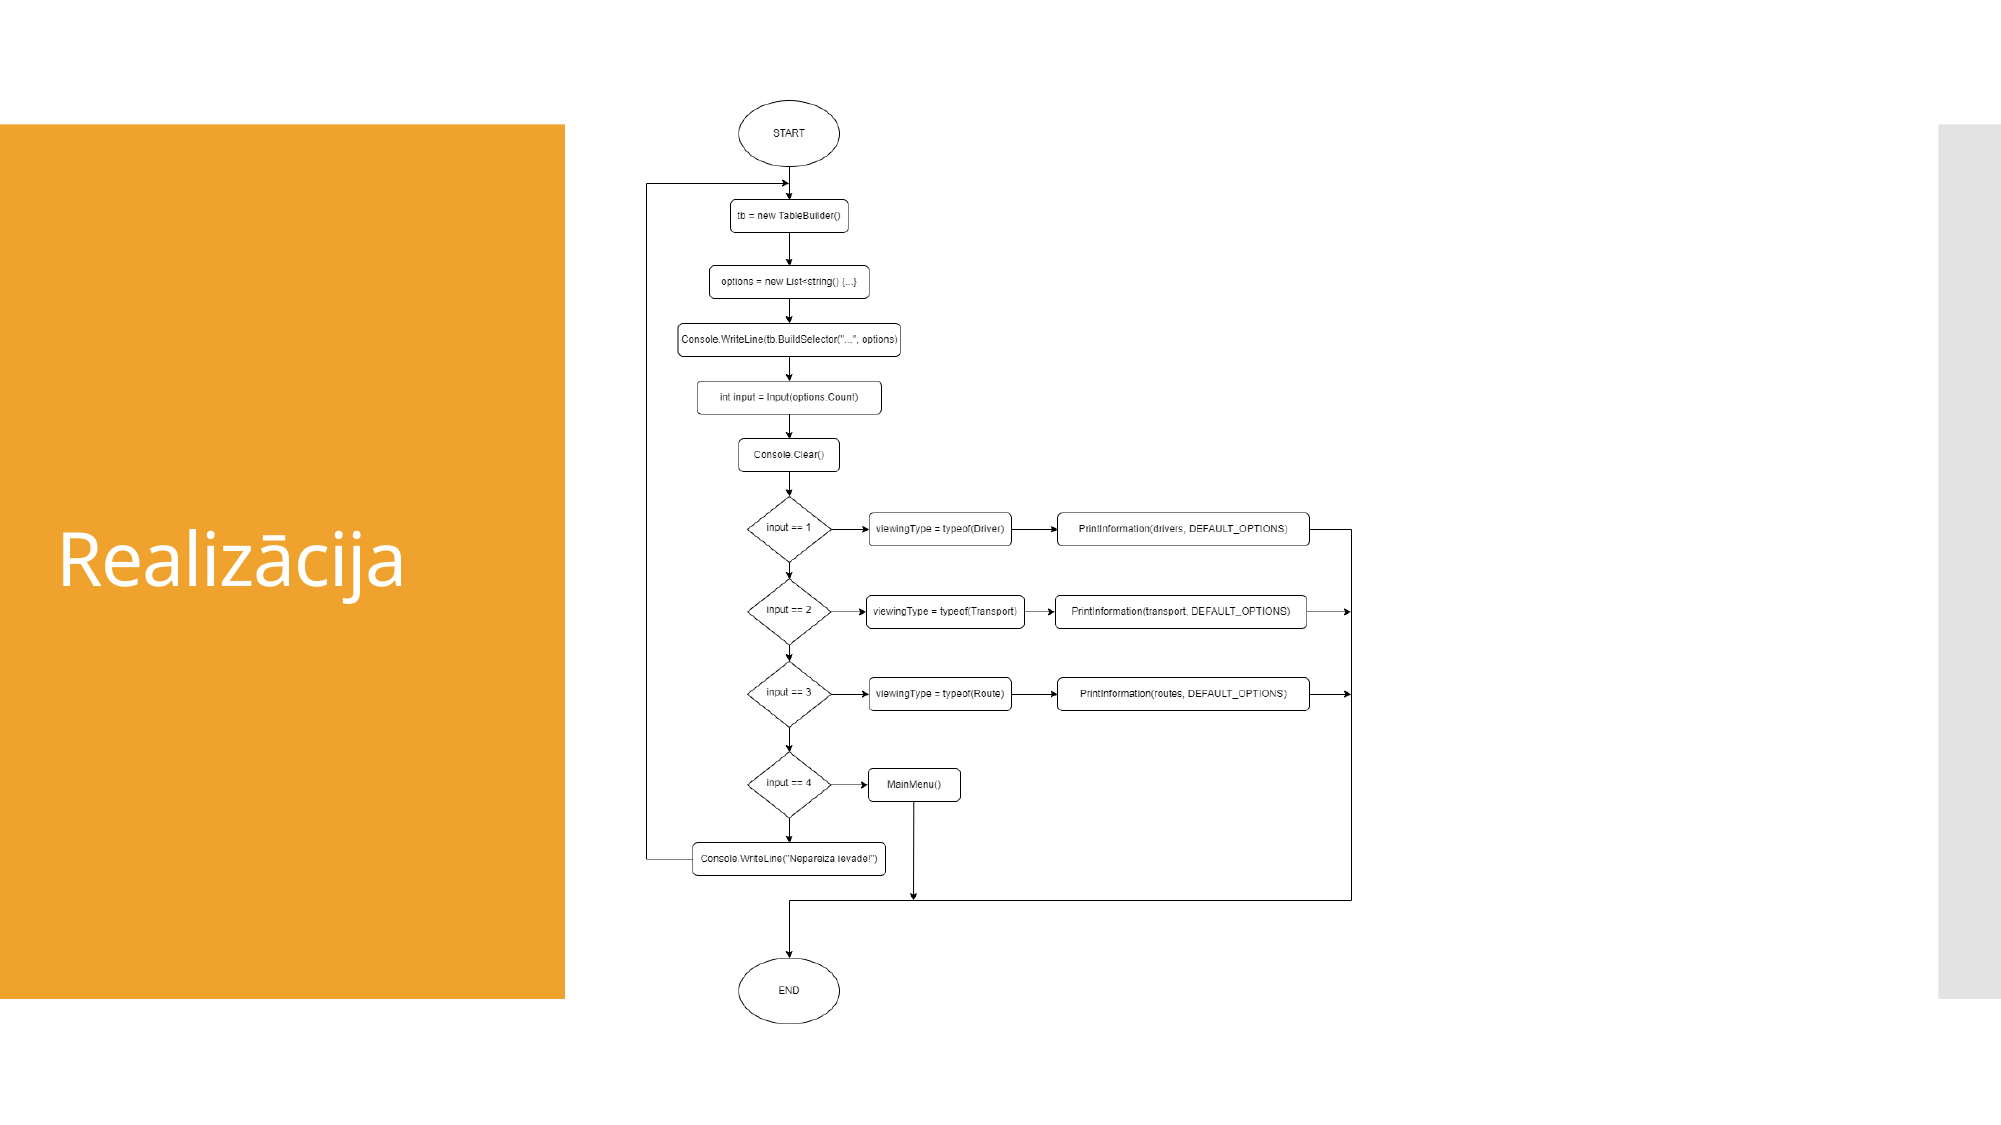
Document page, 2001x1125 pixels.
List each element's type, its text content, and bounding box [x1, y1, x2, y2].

title Realizācija [41, 184, 525, 940]
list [640, 100, 1360, 1024]
